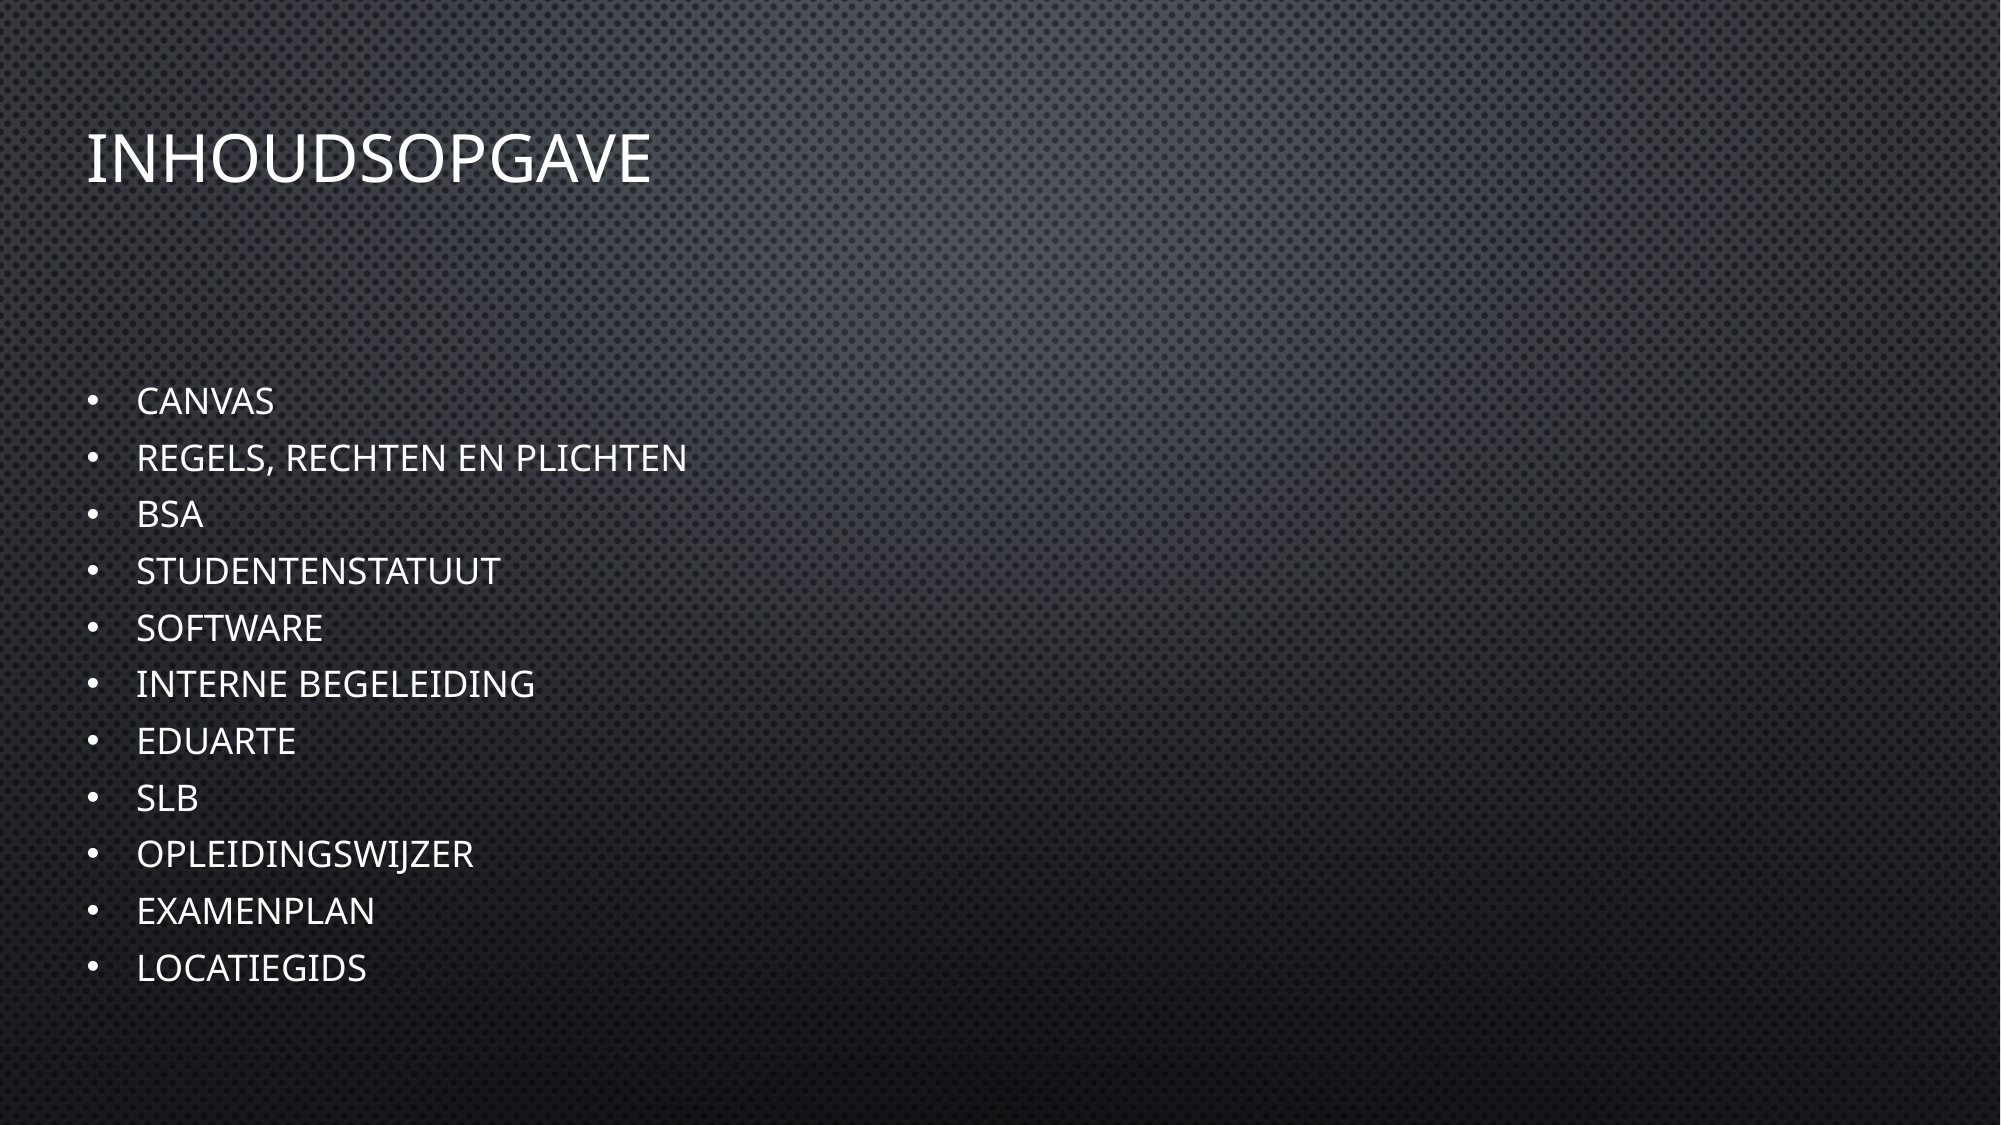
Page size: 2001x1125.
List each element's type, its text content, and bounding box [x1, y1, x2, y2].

list Canvas Regels, rechten en plichten BSA Studentenstatuut Software Interne begeleiding Eduarte SLB Opleidingswijzer Examenplan Locatiegids [71, 370, 1813, 1007]
title Inhoudsopgave [71, 0, 1697, 313]
